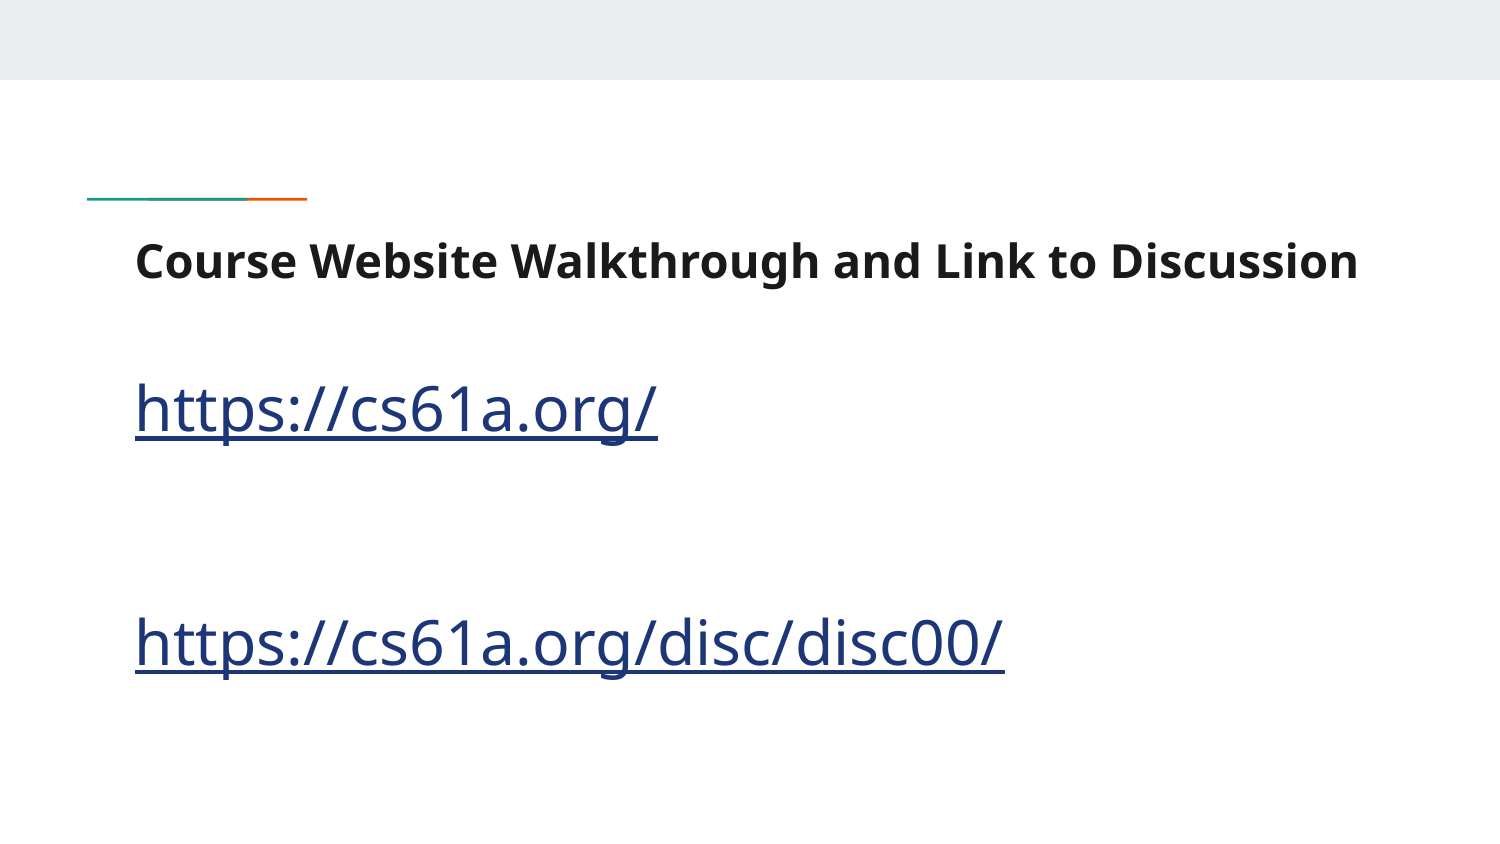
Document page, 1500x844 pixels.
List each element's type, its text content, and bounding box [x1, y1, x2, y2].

list https://cs61a.org/ https://cs61a.org/disc/disc00/ [119, 341, 1381, 712]
title Course Website Walkthrough and Link to Discussion [119, 216, 1381, 305]
